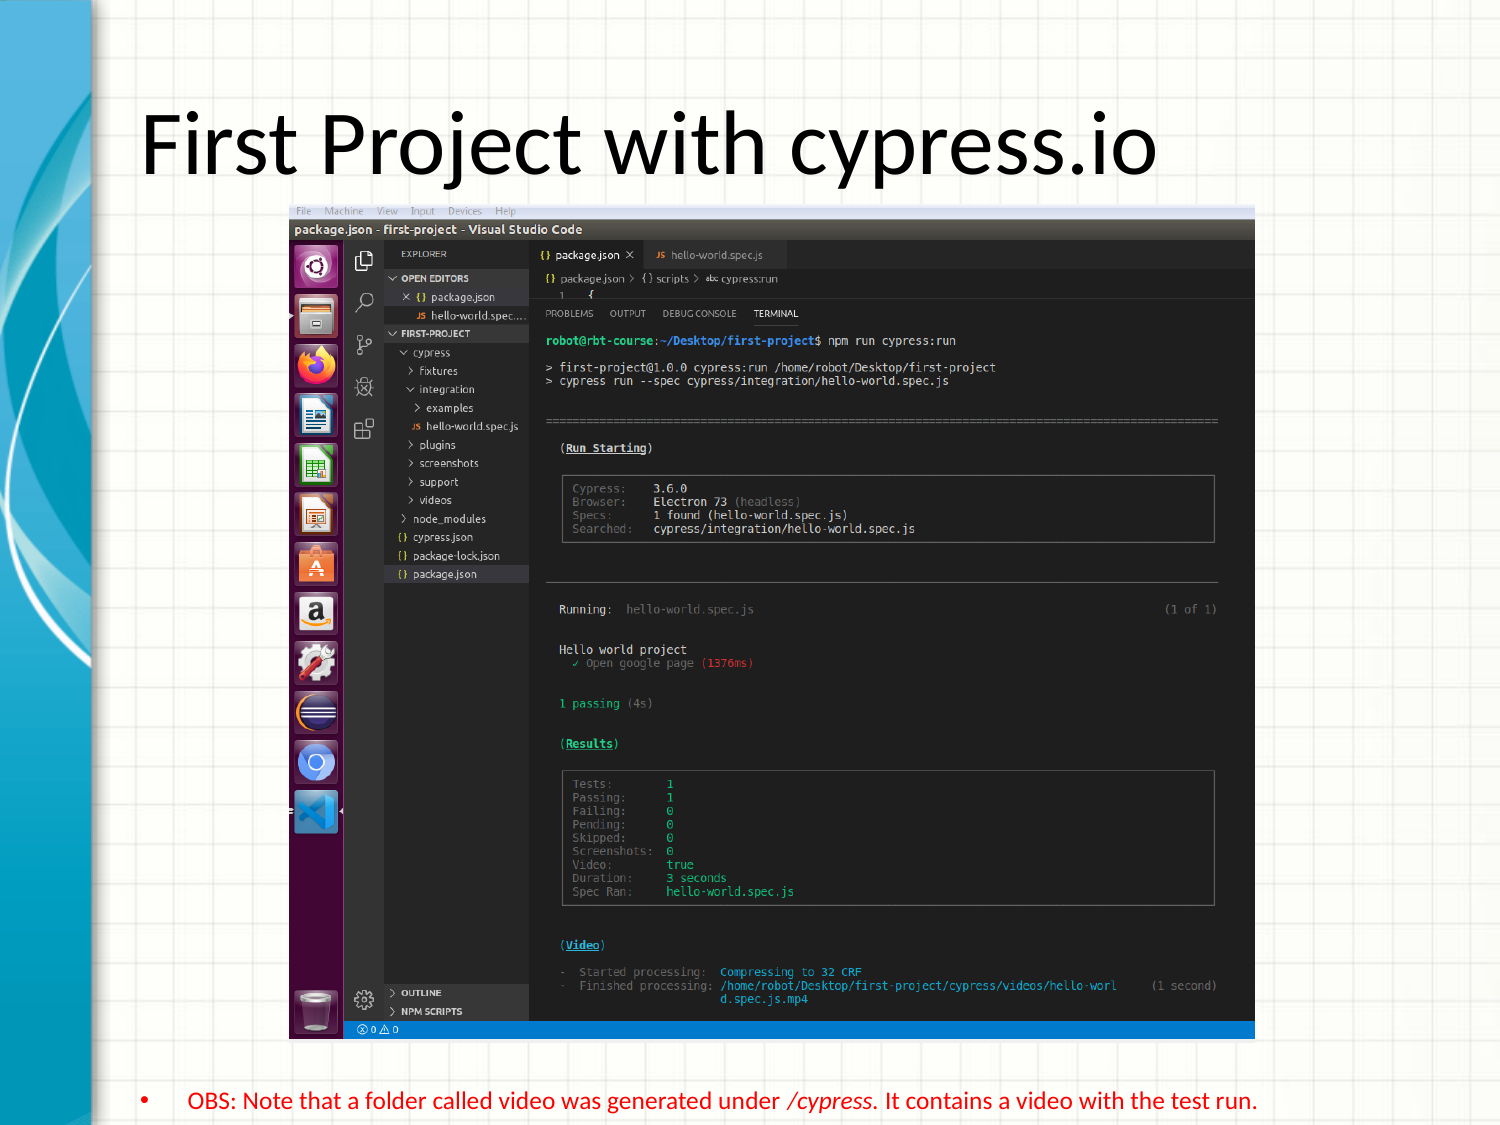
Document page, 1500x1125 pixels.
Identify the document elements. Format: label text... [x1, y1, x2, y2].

picture [0, 0, 1500, 1125]
picture [289, 204, 1256, 1044]
list OBS: Note that a folder called video was generated under /cypress. It contains a video with the test run. [125, 208, 1450, 1125]
title First Project with cypress.io [125, 44, 1450, 208]
